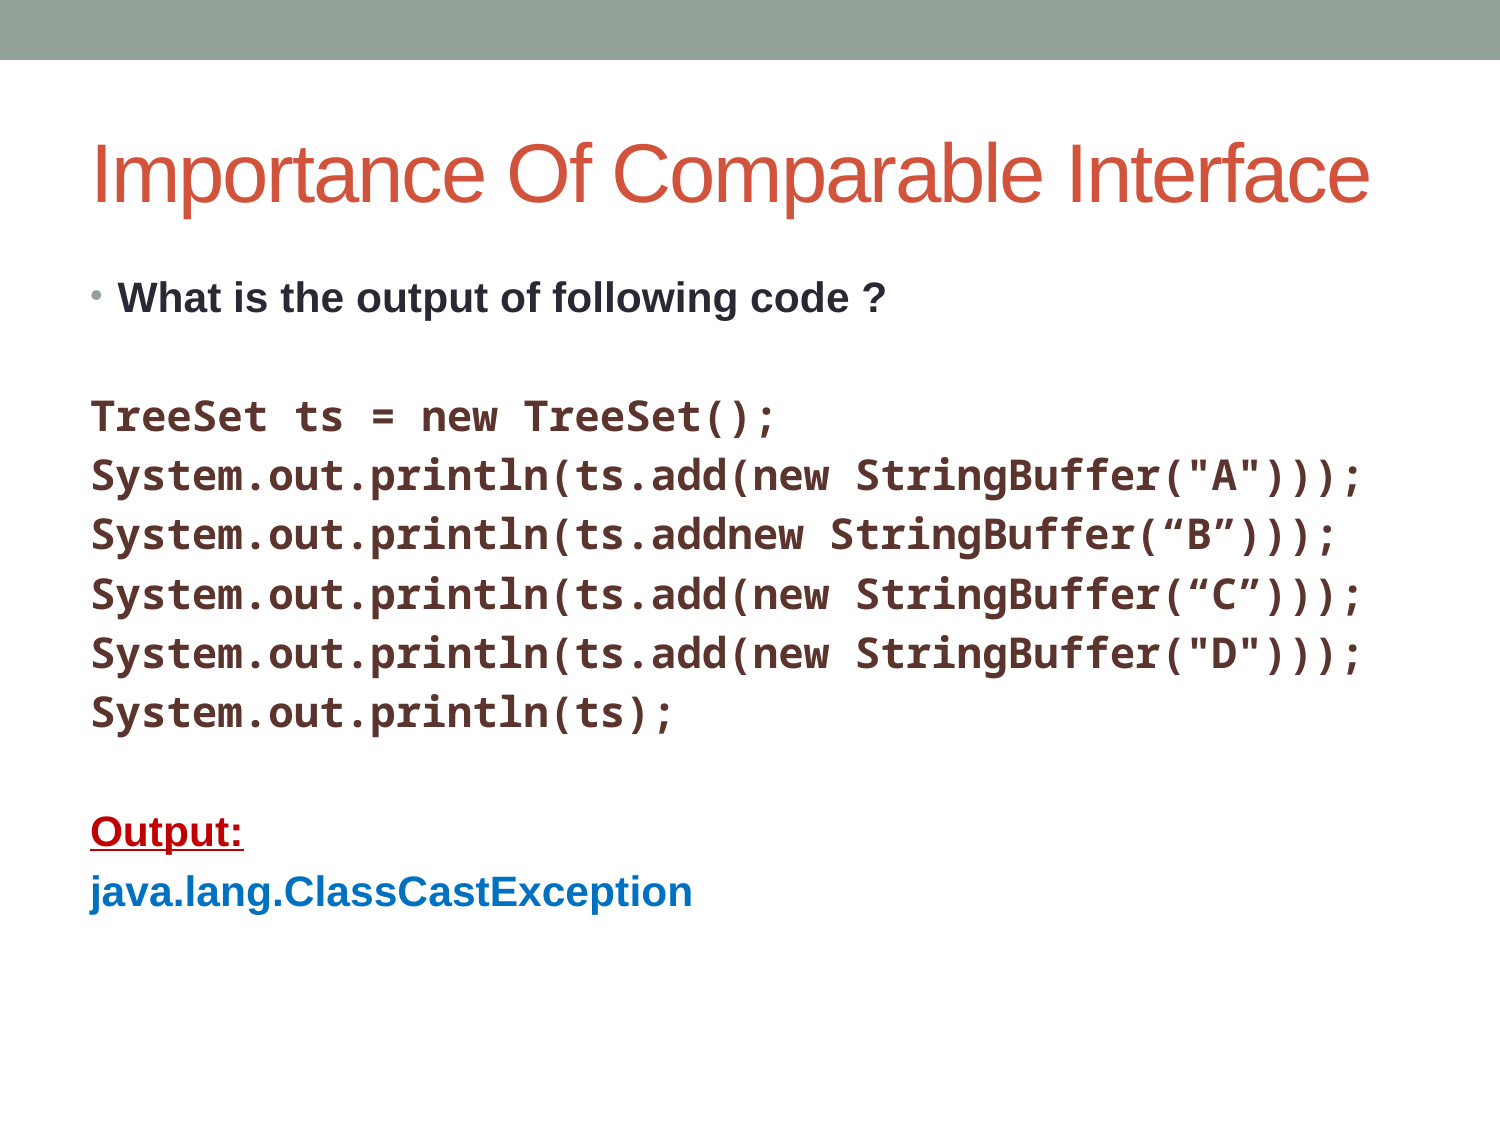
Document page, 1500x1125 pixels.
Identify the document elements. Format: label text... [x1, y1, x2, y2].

title Importance Of Comparable Interface [75, 87, 1425, 250]
list What is the output of following code ? TreeSet ts = new TreeSet(); System.out.println(ts.add(new StringBuffer("A"))); System.out.println(ts.addnew StringBuffer(“B”))); System.out.println(ts.add(new StringBuffer(“C”))); System.out.println(ts.add(new StringBuffer("D"))); System.out.println(ts); Output: java.lang.ClassCastException [75, 262, 1425, 1063]
